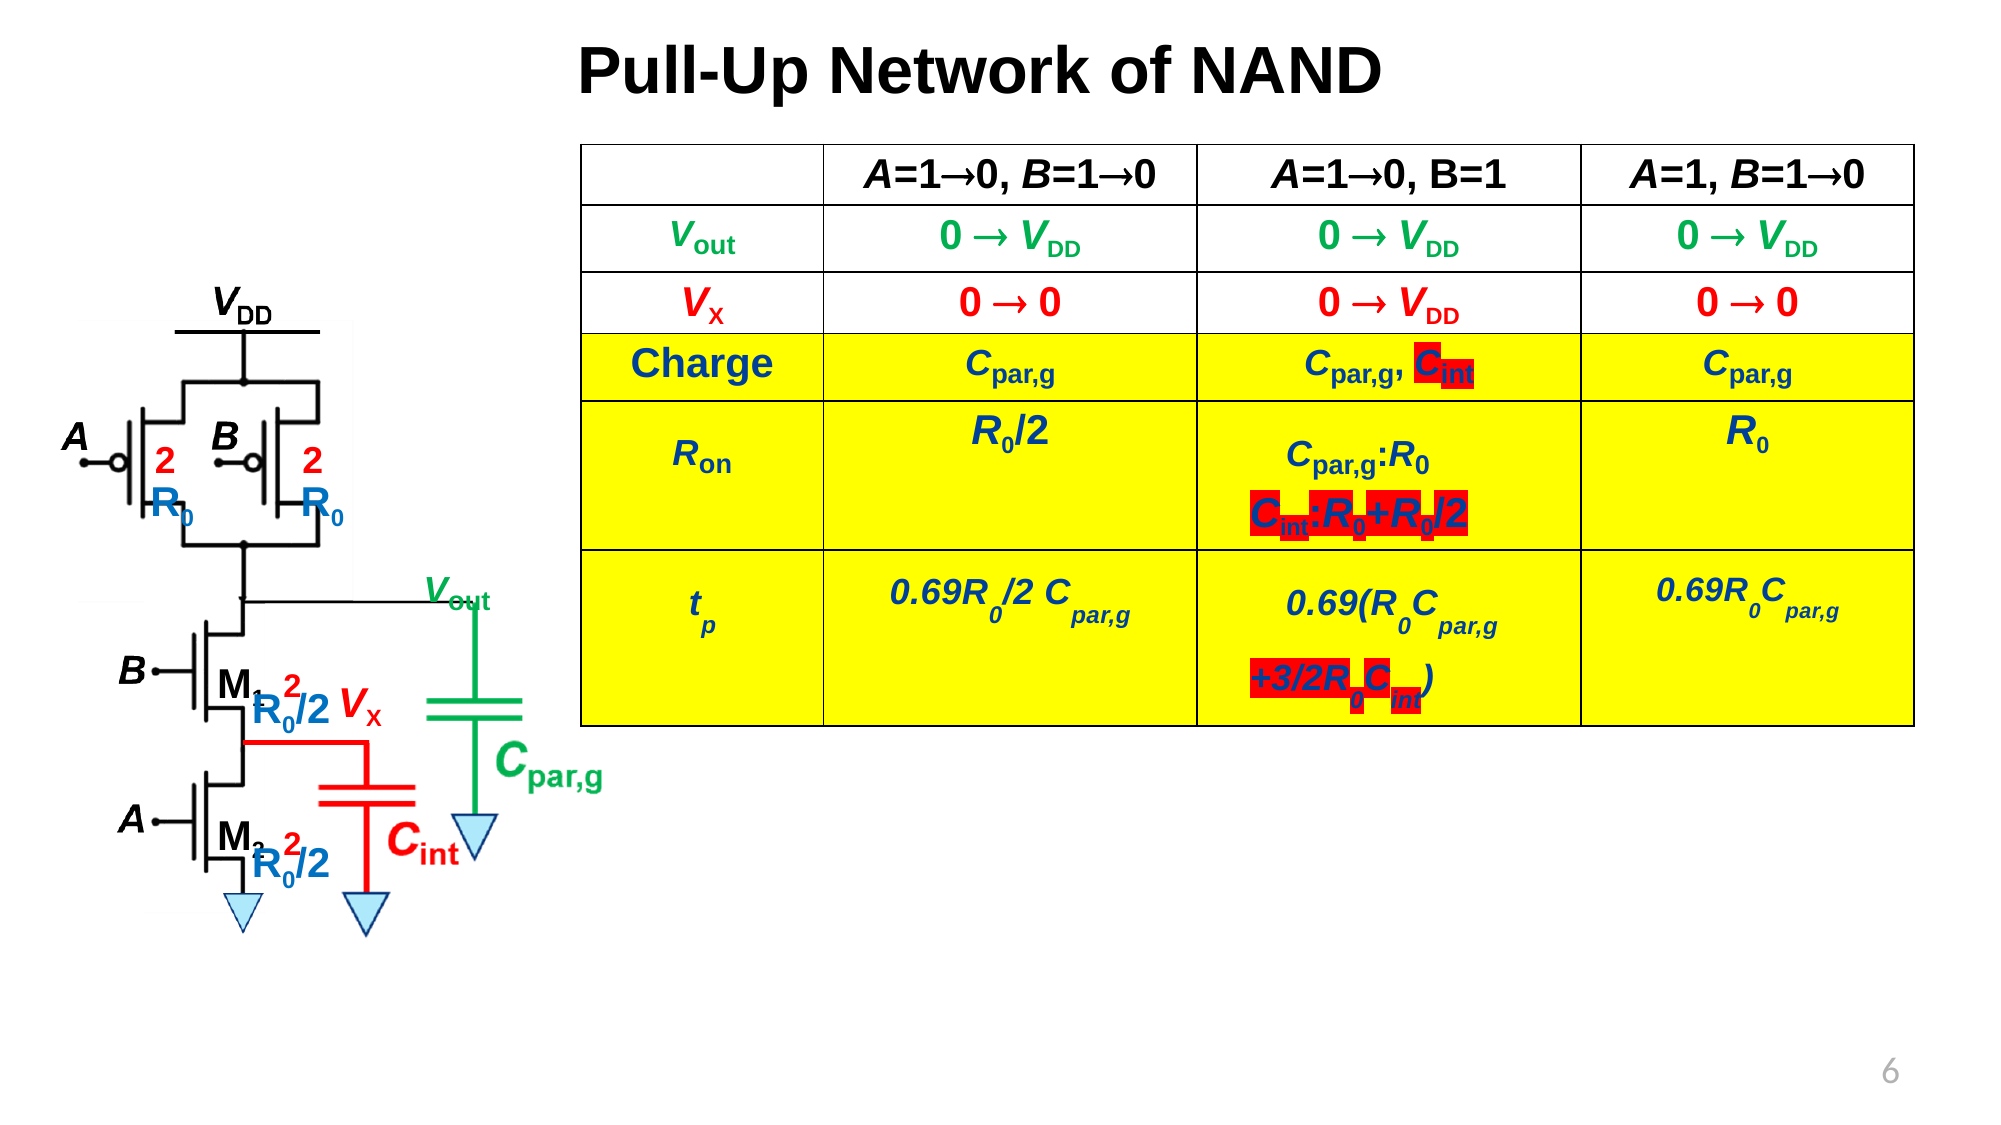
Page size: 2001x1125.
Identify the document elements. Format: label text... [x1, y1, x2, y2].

table_cell 0  VDD [824, 206, 1196, 271]
table_cell Cpar,g [824, 334, 1196, 400]
table_cell Ron [629, 402, 823, 549]
table_cell 0  0 [824, 273, 1196, 333]
table_cell Cpar,g:R0 Cint:R0+R0/2 [1198, 402, 1580, 549]
table_cell 0.69(R0Cpar,g +3/2R0Cint) [1198, 551, 1580, 725]
table_cell Cpar,g [1582, 334, 1913, 400]
table_cell R0/2 [824, 402, 1196, 549]
table_cell R0 [1582, 402, 1913, 549]
table_cell VX [629, 273, 823, 333]
title Pull-Up Network of NAND [575, 24, 1386, 215]
table_cell Cpar,g, Cint [1198, 334, 1580, 400]
slide_number 6 [1440, 1046, 1900, 1103]
table_header A=1, B=10 [1582, 145, 1913, 204]
table_header A=10, B=1 [1198, 145, 1580, 204]
table_cell 0  0 [1582, 273, 1913, 333]
table_cell tp [629, 551, 823, 725]
table_cell 0.69R0Cpar,g [1582, 551, 1913, 725]
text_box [35, 264, 625, 940]
table_cell 0  VDD [1198, 273, 1580, 333]
table_cell Vout [582, 206, 823, 271]
table_cell 0  VDD [1582, 206, 1913, 271]
table_header A=10, B=10 [824, 145, 1196, 204]
table_cell Charge [629, 334, 823, 400]
table_header [582, 145, 823, 204]
table_cell 0  VDD [1198, 206, 1580, 271]
table_cell 0.69R0/2 Cpar,g [824, 551, 1196, 725]
